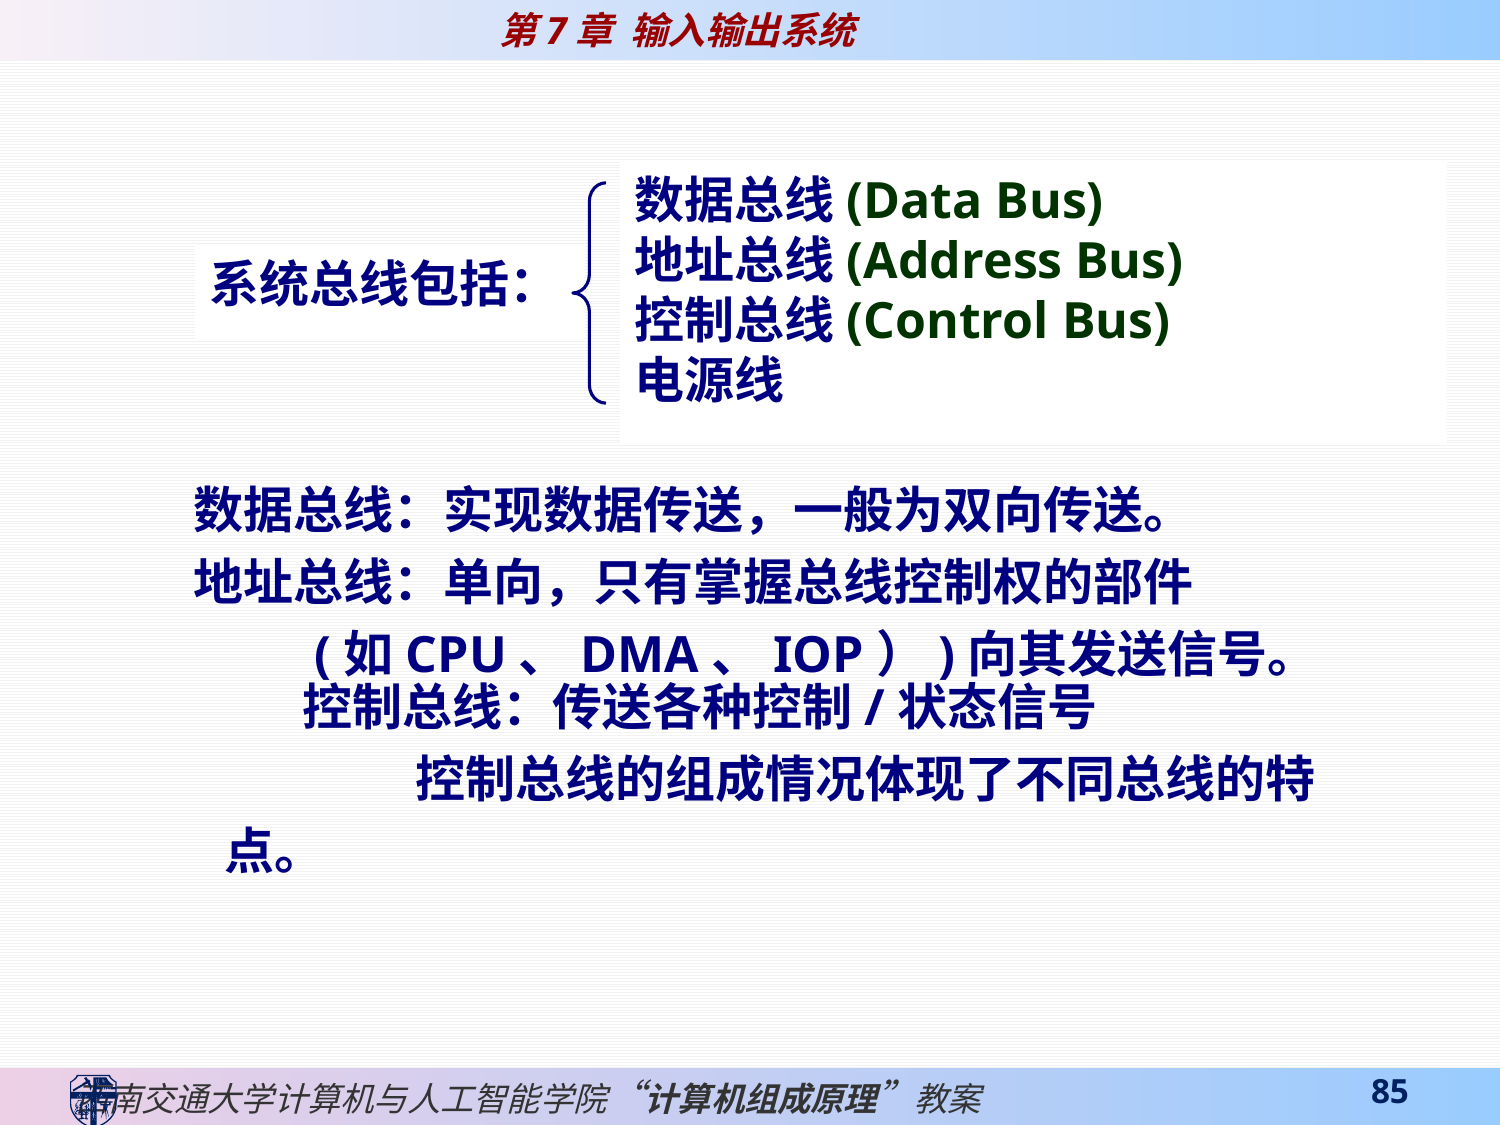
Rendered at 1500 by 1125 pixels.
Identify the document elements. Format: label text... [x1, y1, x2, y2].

text_box 数据总线(Data Bus) 地址总线(Address Bus) 控制总线(Control Bus) 电源线 [620, 160, 1447, 445]
text_box 数据总线：实现数据传送，一般为双向传送。 地址总线：单向，只有掌握总线控制权的部件 (如CPU、DMA、IOP）)向其发送信号。 [100, 459, 1400, 690]
text_box 系统总线包括： [194, 245, 585, 341]
text_box [572, 182, 606, 404]
text_box 控制总线：传送各种控制/状态信号 控制总线的组成情况体现了不同总线的特点。 [209, 692, 1387, 852]
